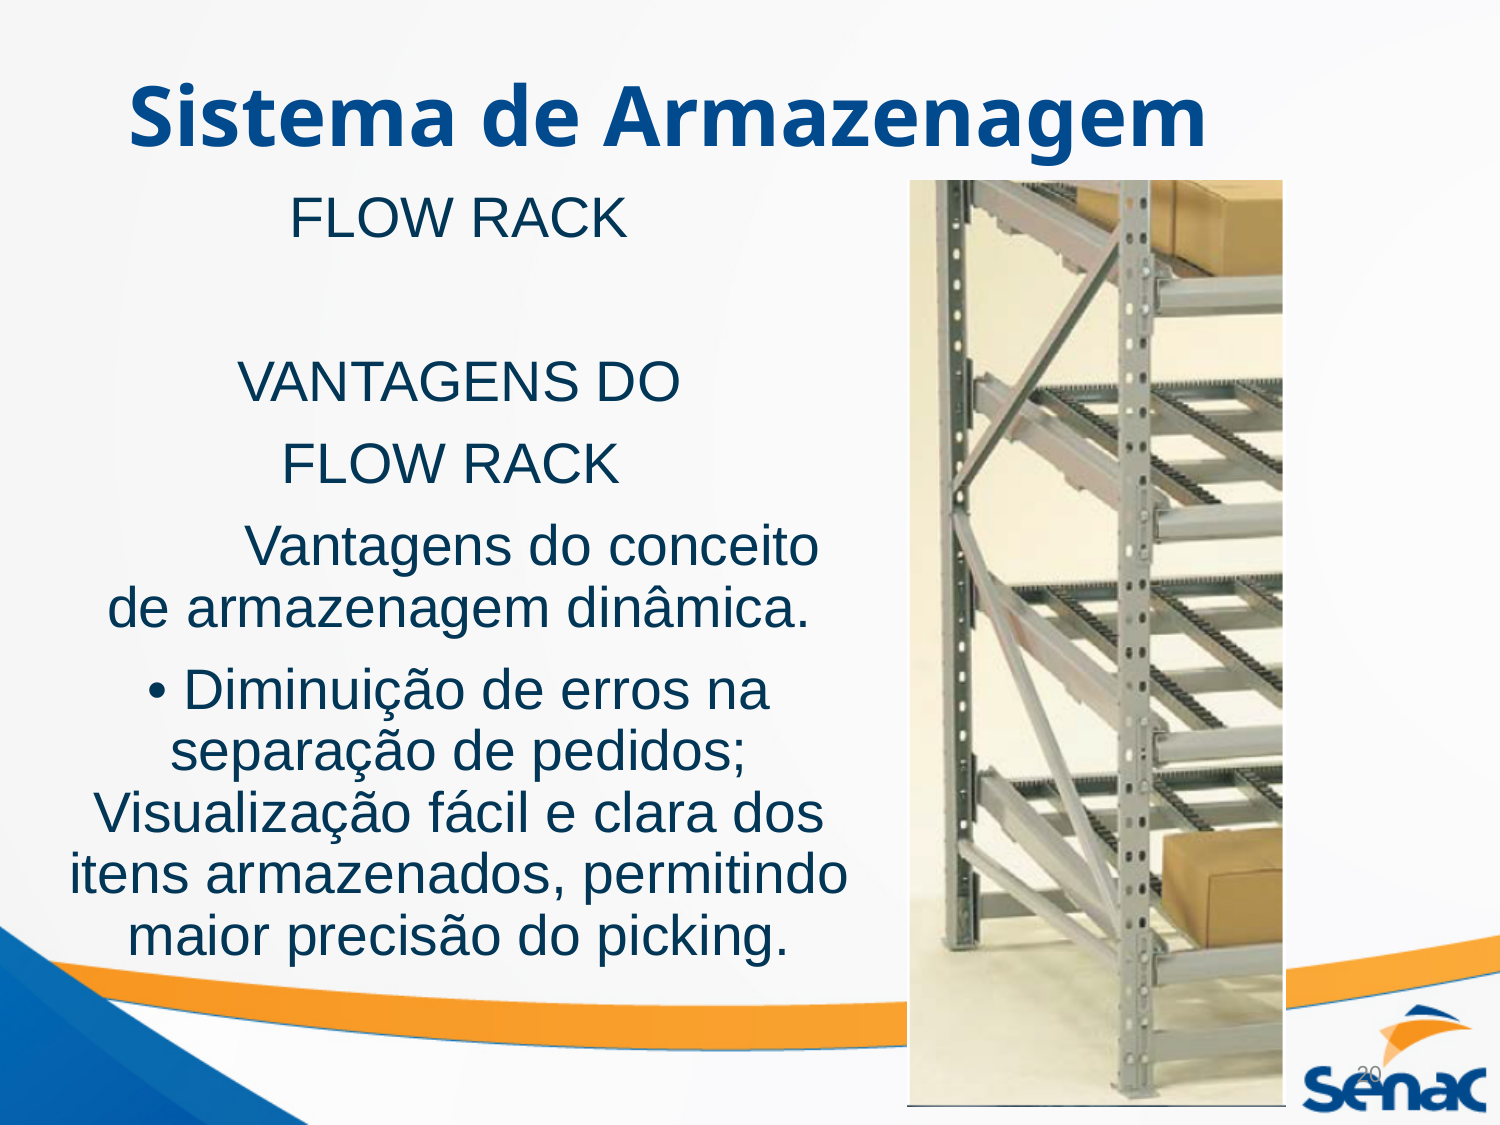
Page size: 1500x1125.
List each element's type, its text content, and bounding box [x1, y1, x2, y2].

picture [0, 0, 1500, 1125]
text_box FLOW RACK VANTAGENS DO FLOW RACK Vantagens do conceito de armazenagem dinâmica. • Diminuição de erros na separação de pedidos; Visualização fácil e clara dos itens armazenados, permitindo maior precisão do picking. [65, 180, 853, 996]
title Sistema de Armazenagem [22, 11, 1317, 229]
slide_number 20 [1286, 1042, 1397, 1103]
